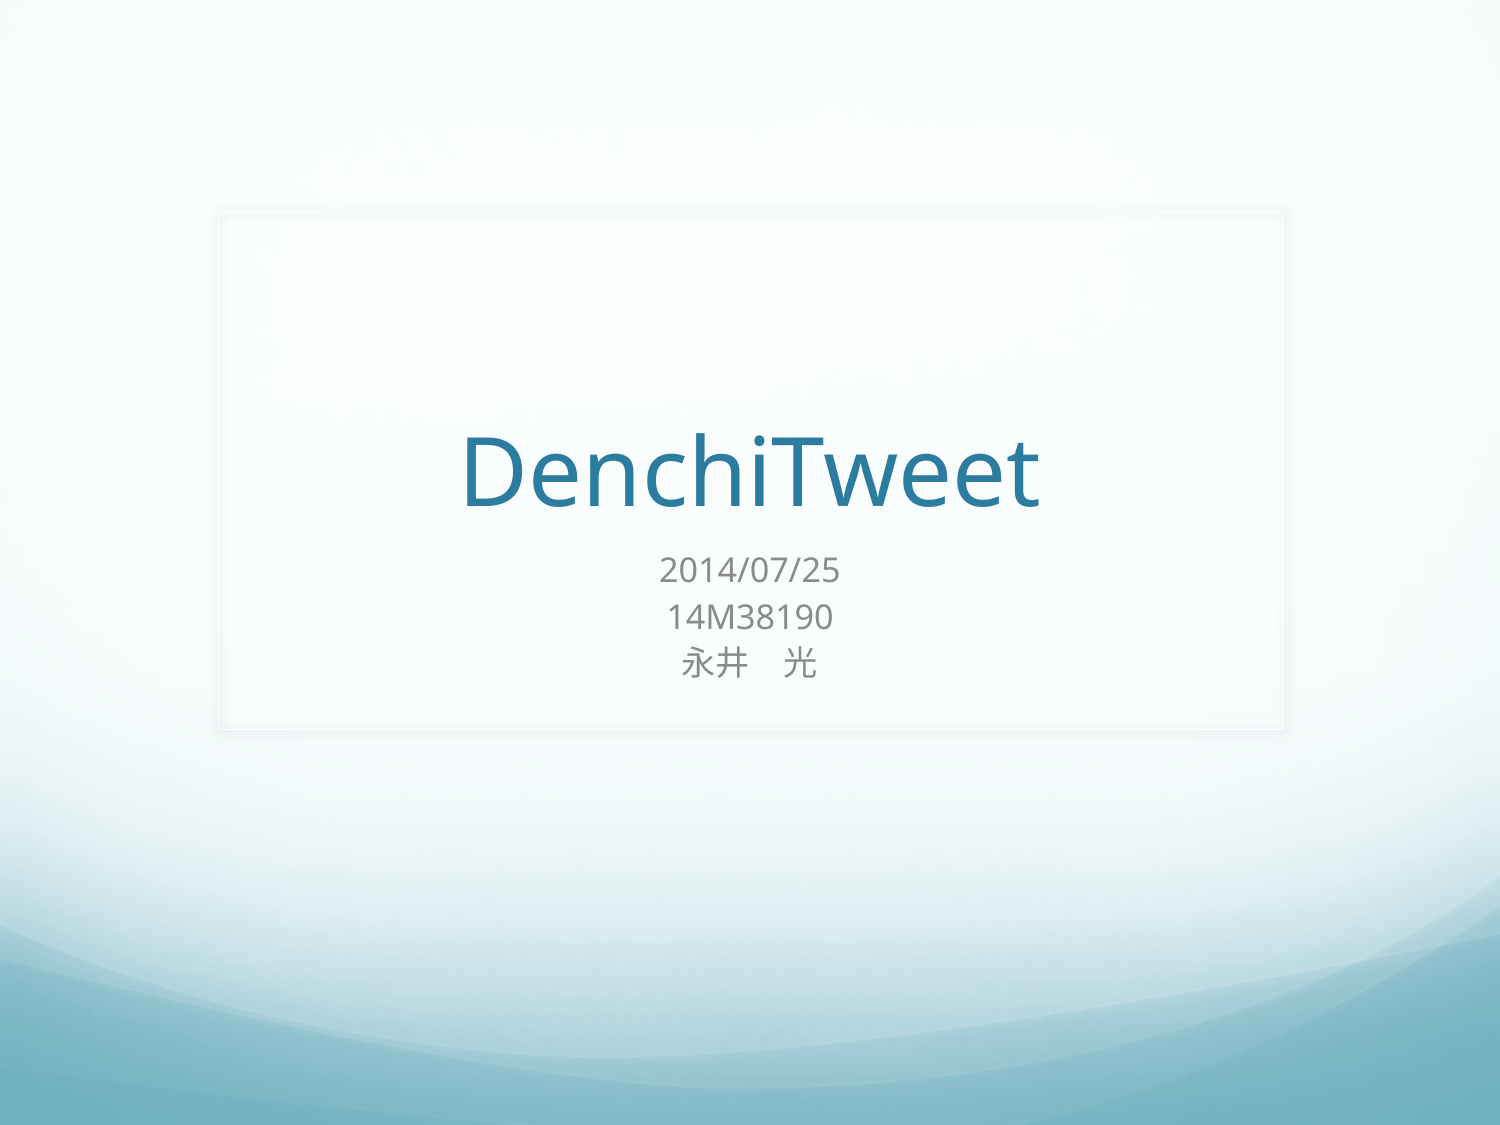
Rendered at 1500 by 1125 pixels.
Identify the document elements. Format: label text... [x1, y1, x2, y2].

title DenchiTweet [217, 249, 1283, 533]
subtitle 2014/07/25 14M38190 永井 光 [217, 541, 1283, 692]
